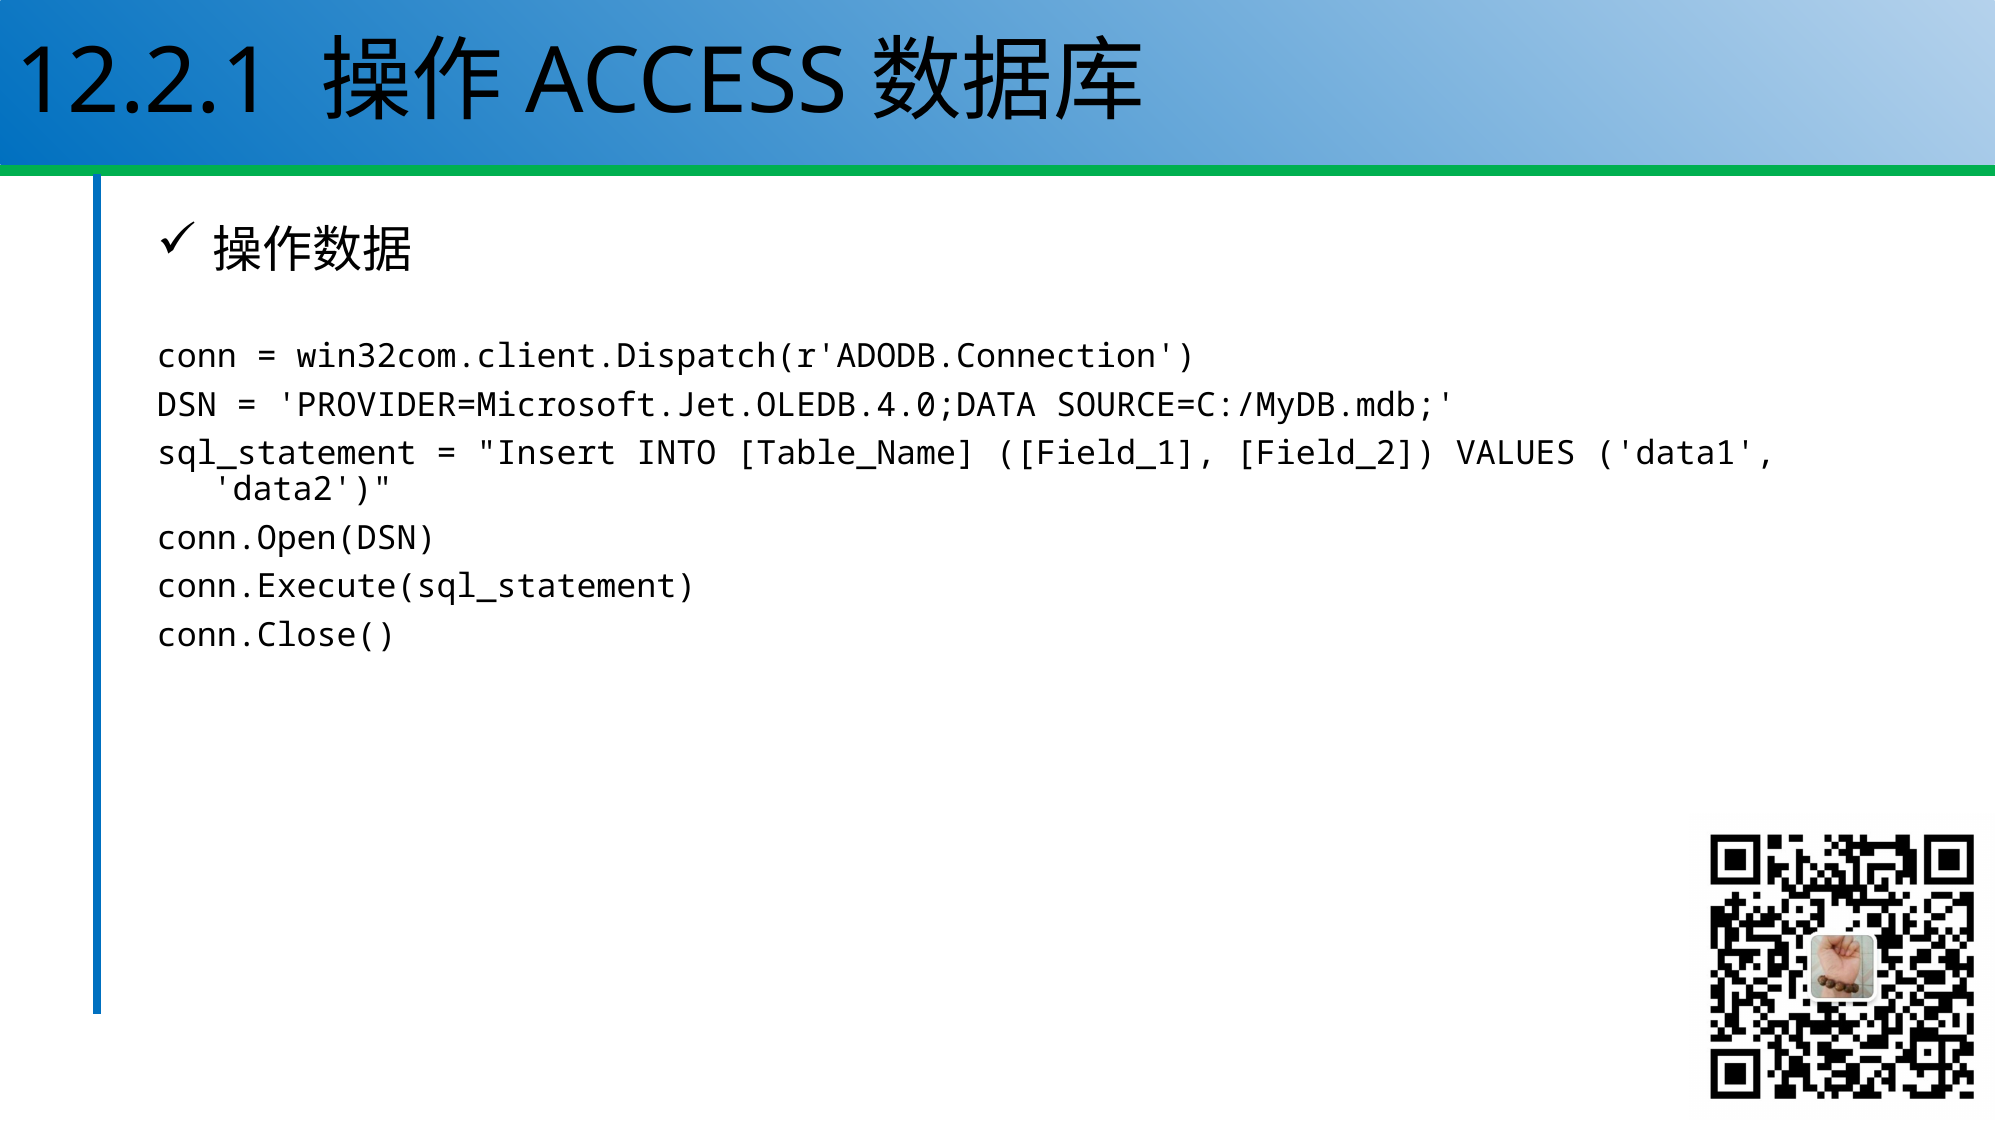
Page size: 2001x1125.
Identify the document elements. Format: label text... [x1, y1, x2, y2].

list 操作数据 conn = win32com.client.Dispatch(r'ADODB.Connection') DSN = 'PROVIDER=Microsoft.Jet.OLEDB.4.0;DATA SOURCE=C:/MyDB.mdb;' sql_statement = "Insert INTO [Table_Name] ([Field_1], [Field_2]) VALUES ('data1', 'data2')" conn.Open(DSN) conn.Execute(sql_statement) conn.Close() [137, 216, 1949, 978]
title 12.2.1 操作ACCESS数据库 [0, 0, 1995, 165]
picture [1689, 813, 1995, 1120]
